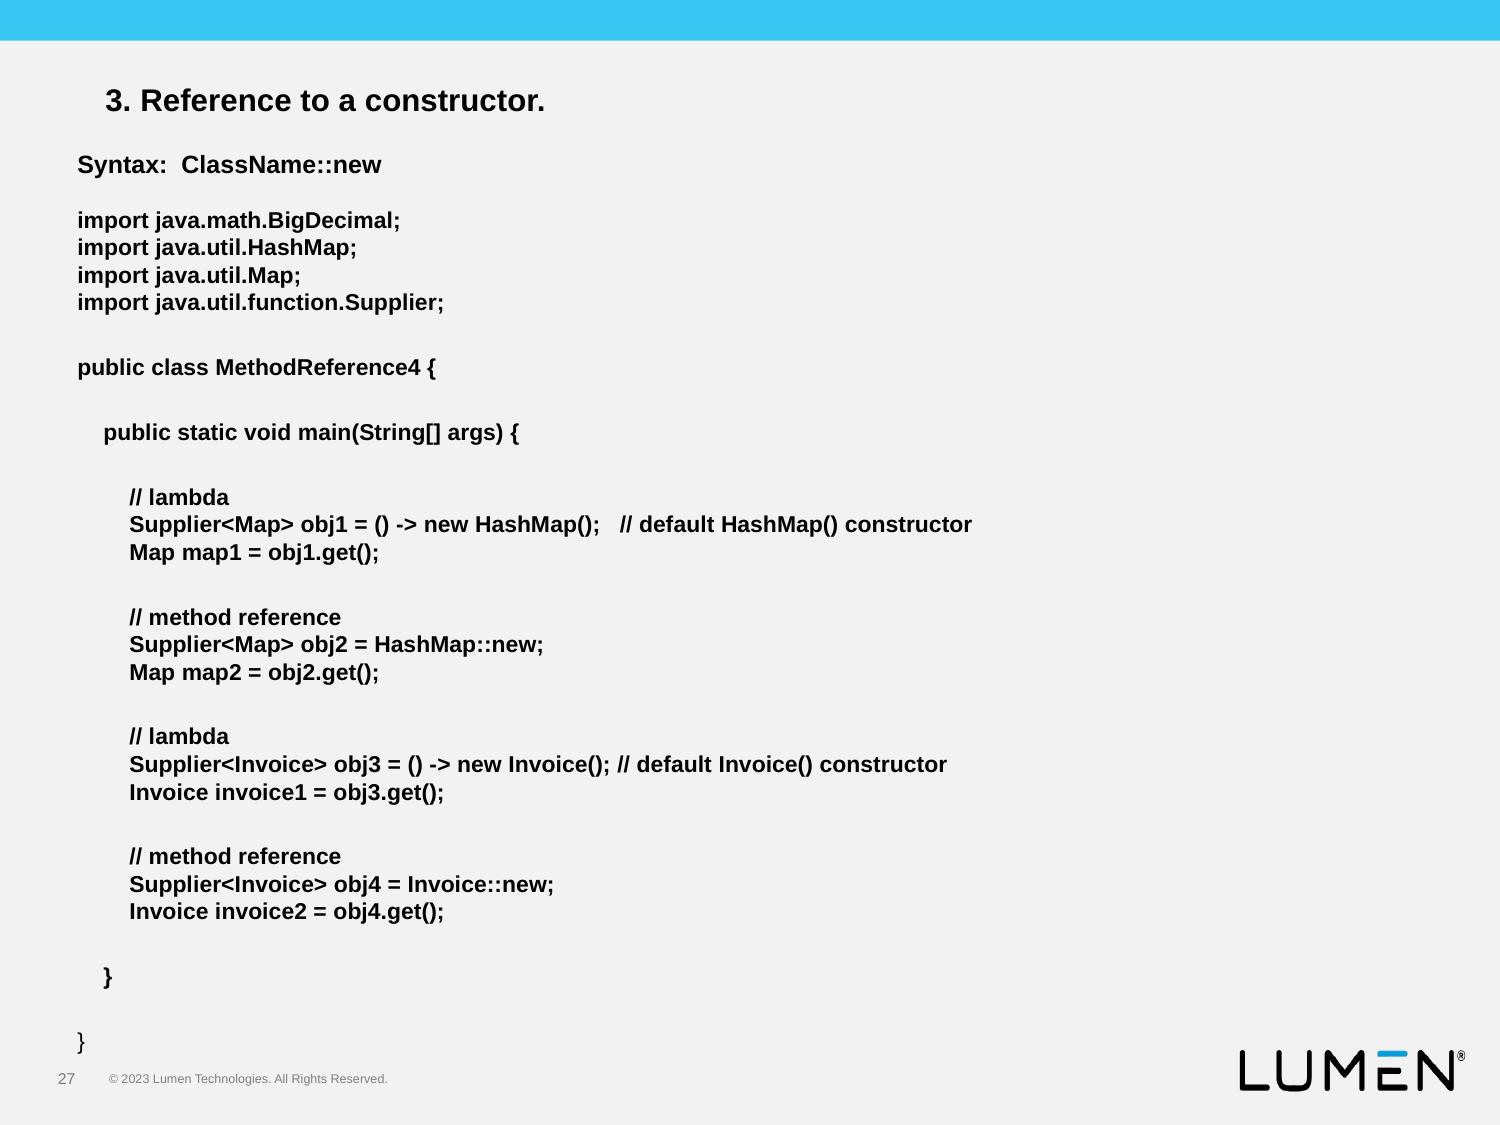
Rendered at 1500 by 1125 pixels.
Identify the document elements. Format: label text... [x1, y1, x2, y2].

picture [1220, 1023, 1484, 1117]
list 3. Reference to a constructor. Syntax: ClassName::new import java.math.BigDecimal; import java.util.HashMap; import java.util.Map; import java.util.function.Supplier; public class MethodReference4 { public static void main(String[] args) { // lambda Supplier<Map> obj1 = () -> new HashMap(); // default HashMap() constructor Map map1 = obj1.get(); // method reference Supplier<Map> obj2 = HashMap::new; Map map2 = obj2.get(); // lambda Supplier<Invoice> obj3 = () -> new Invoice(); // default Invoice() constructor Invoice invoice1 = obj3.get(); // method reference Supplier<Invoice> obj4 = Invoice::new; Invoice invoice2 = obj4.get(); } } [77, 53, 1423, 989]
